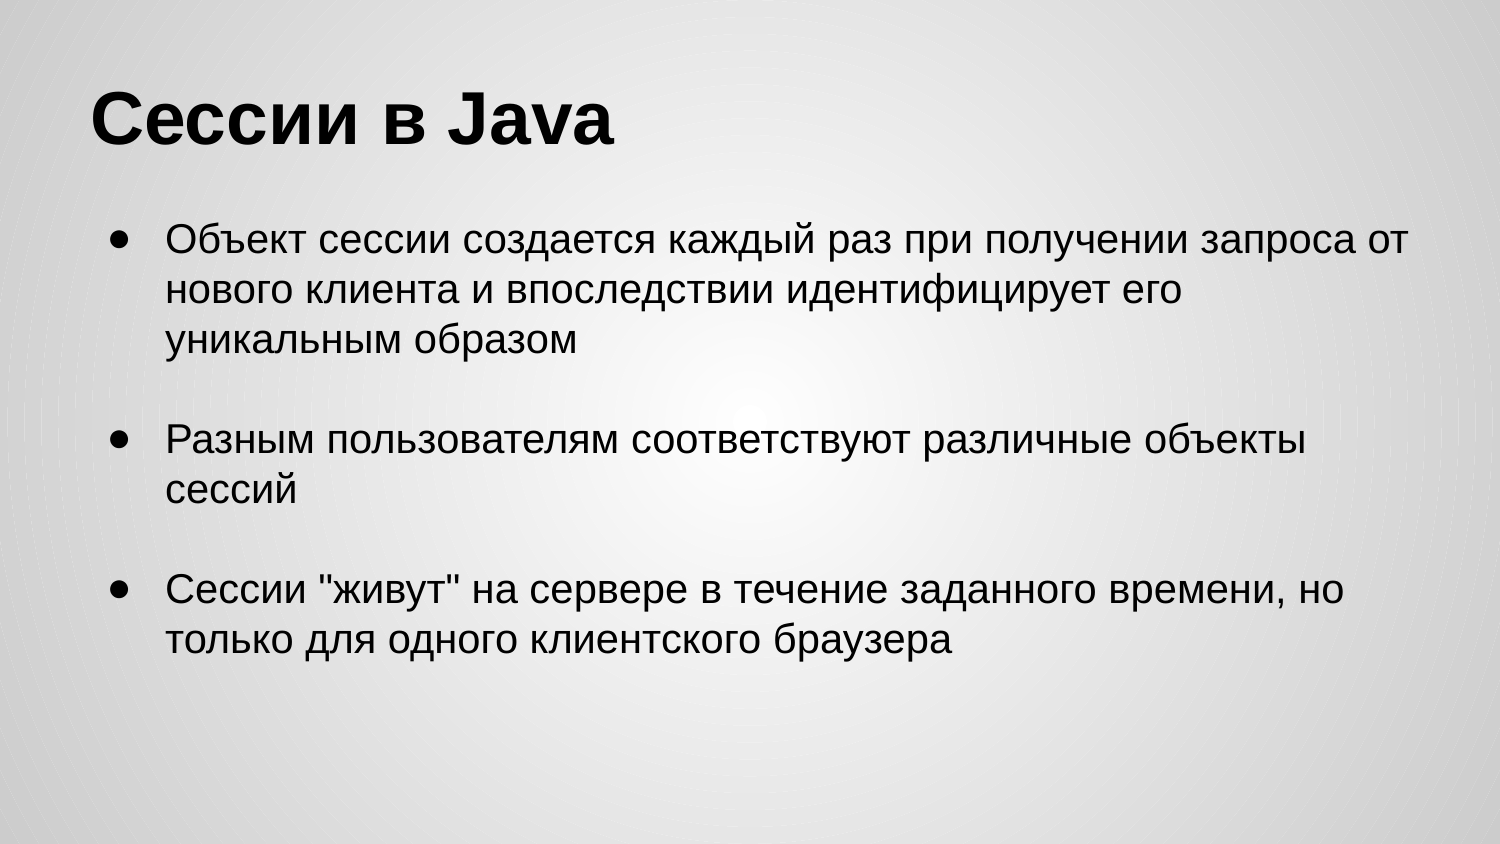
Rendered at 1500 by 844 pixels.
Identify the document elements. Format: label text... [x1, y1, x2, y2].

list Объект сессии создается каждый раз при получении запроса от нового клиента и впоследствии идентифицирует его уникальным образом Разным пользователям соответствуют различные объекты сессий Сессии "живут" на сервере в течение заданного времени, но только для одного клиентского браузера [75, 196, 1425, 808]
title Сессии в Java [75, 33, 1425, 175]
